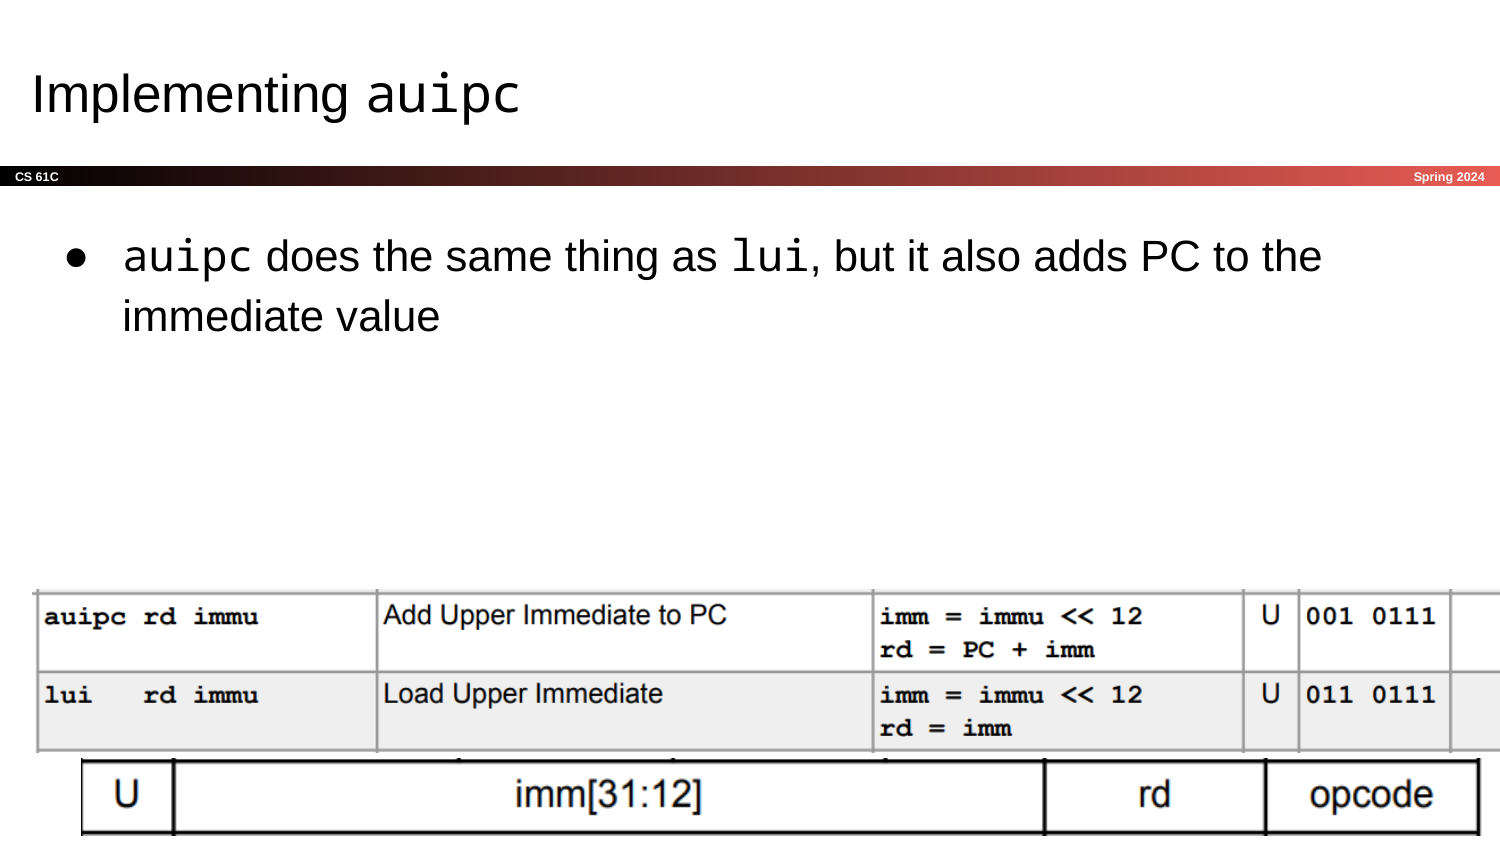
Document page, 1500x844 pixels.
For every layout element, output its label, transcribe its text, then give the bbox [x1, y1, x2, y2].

picture [32, 589, 1500, 753]
picture [80, 758, 1485, 836]
list auipc does the same thing as lui, but it also adds PC to the immediate value [32, 204, 1431, 588]
title Implementing auipc [16, 44, 1415, 139]
